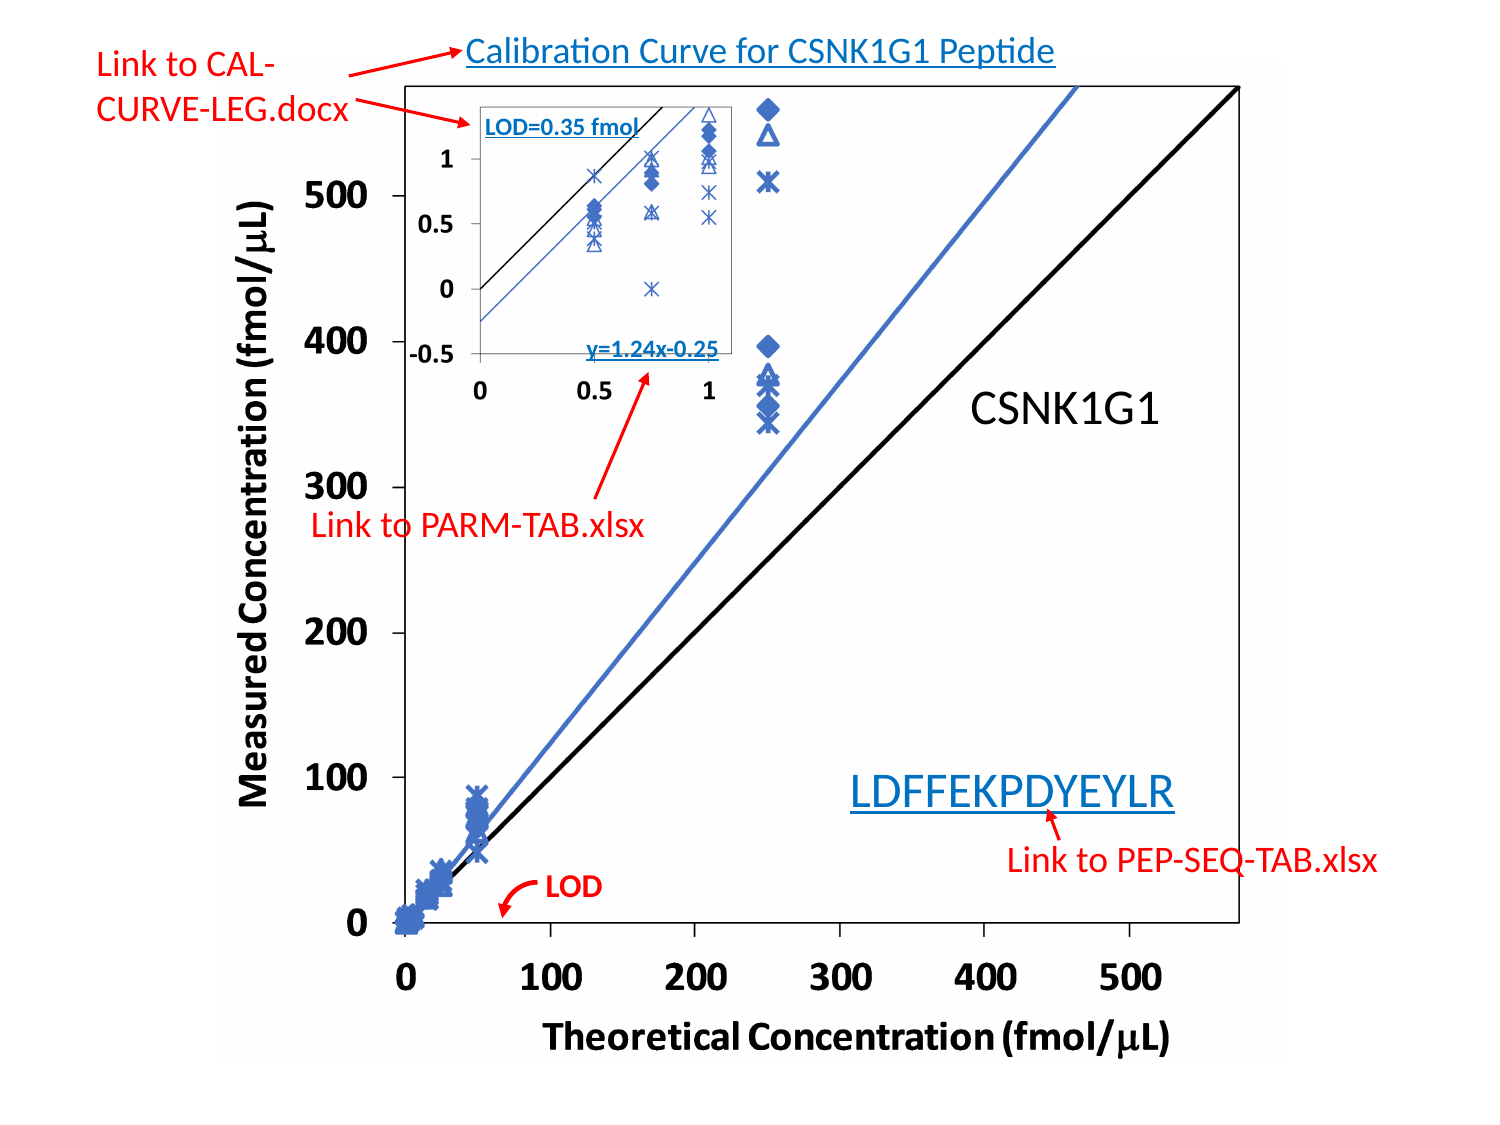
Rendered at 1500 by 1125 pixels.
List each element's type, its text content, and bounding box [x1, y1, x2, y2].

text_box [1047, 808, 1060, 841]
text_box Link to CAL-CURVE-LEG.docx [81, 32, 387, 137]
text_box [594, 372, 649, 500]
text_box Link to PEP-SEQ-TAB.xlsx [1283, 827, 1394, 888]
picture [217, 61, 1283, 1064]
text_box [348, 50, 463, 76]
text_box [355, 99, 470, 126]
text_box Calibration Curve for CSNK1G1 Peptide [450, 18, 1071, 61]
